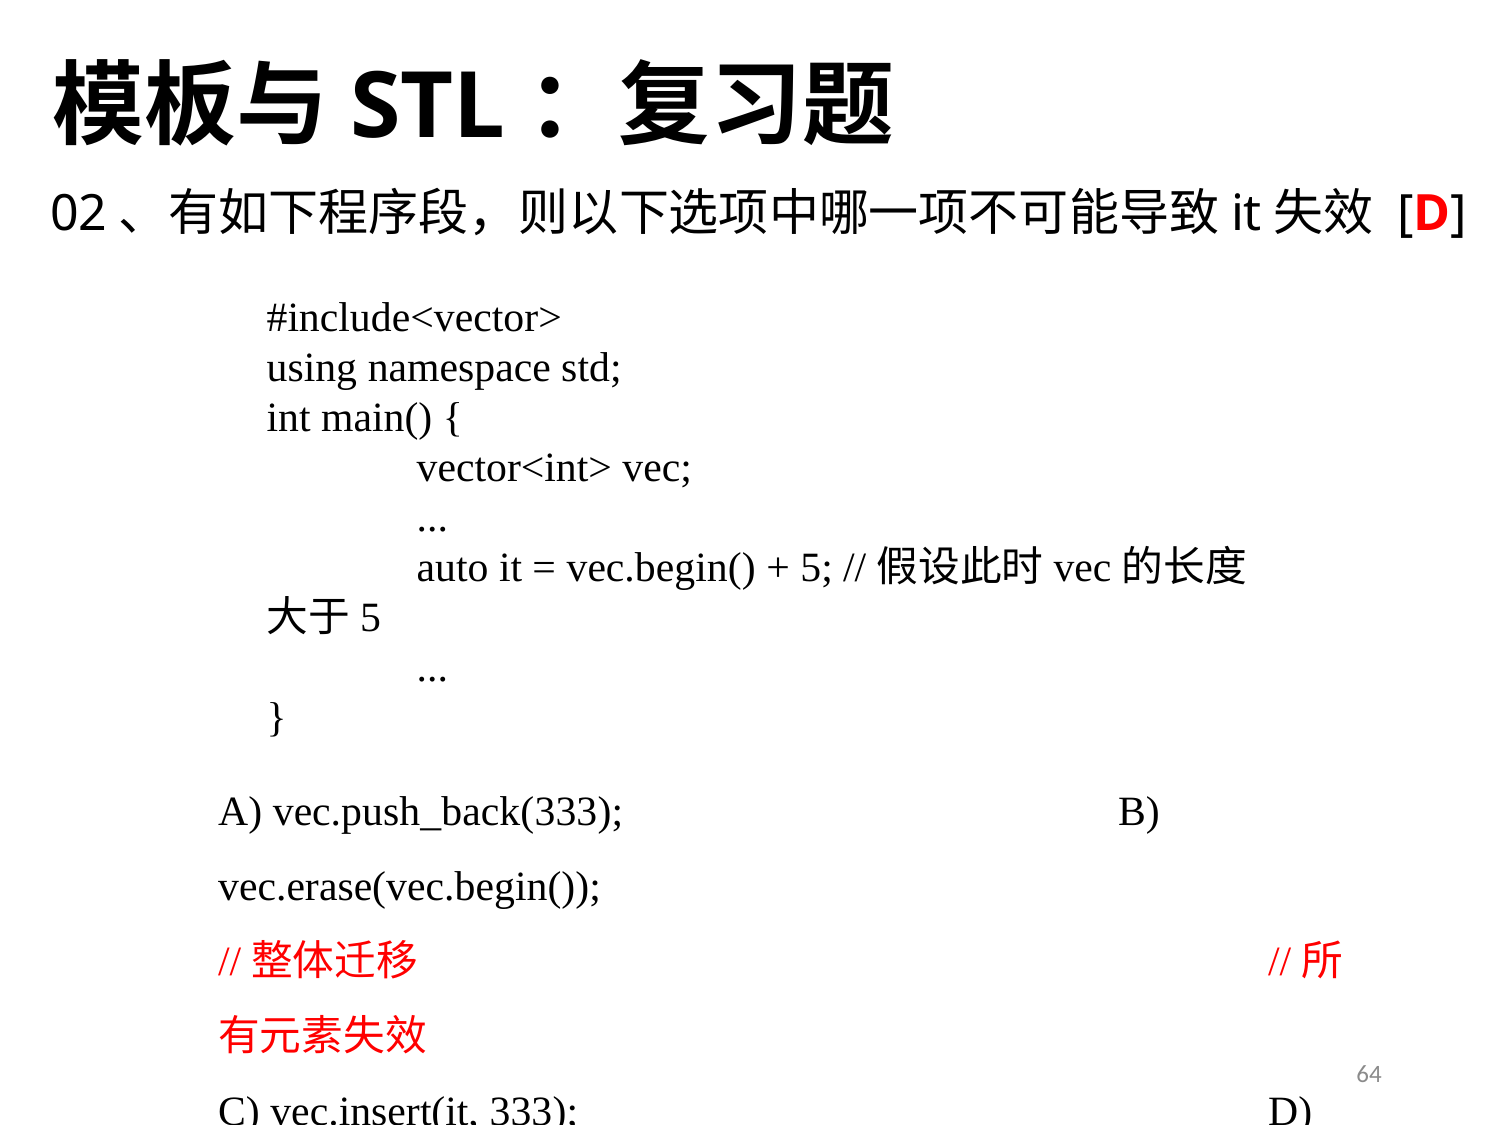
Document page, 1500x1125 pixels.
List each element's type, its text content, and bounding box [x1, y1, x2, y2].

text_box 02、有如下程序段，则以下选项中哪一项不可能导致it失效 [D] [35, 172, 1500, 248]
text_box A) vec.push_back(333); B) vec.erase(vec.begin()); //整体迁移 //所有元素失效 C) vec.insert(it, 333); D) vec[5] = 333; //位置2及之后元素失效 [203, 751, 1365, 1125]
slide_number 64 [1365, 1042, 1397, 1103]
text_box [74, 388, 1457, 1014]
text_box 模板与STL：复习题 [38, 51, 1332, 178]
text_box #include<vector> using namespace std; int main() { vector<int> vec; ... auto it = vec.begin() + 5; //假设此时vec的长度大于5 ... } [251, 282, 1280, 747]
